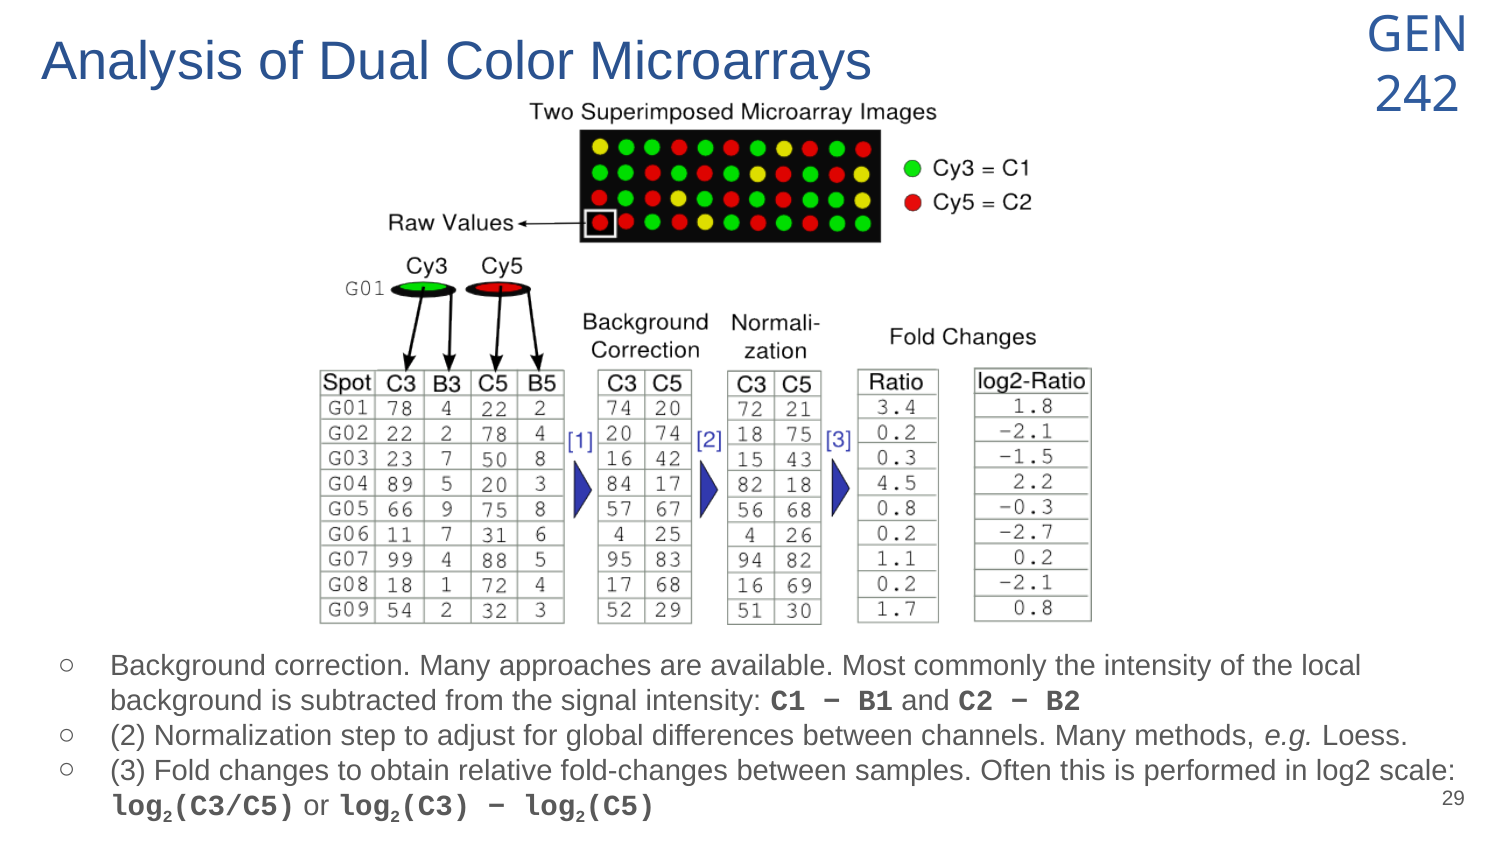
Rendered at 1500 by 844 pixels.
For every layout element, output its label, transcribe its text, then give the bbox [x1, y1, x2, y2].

text_box Background correction. Many approaches are available. Most commonly the intensity of the local background is subtracted from the signal intensity: C1 − B1 and C2 − B2 (2) Normalization step to adjust for global differences between channels. Many methods, e.g. Loess. (3) Fold changes to obtain relative fold-changes between samples. Often this is performed in log2 scale: log2(C3/C5) or log2(C3) − log2(C5) [19, 631, 1480, 709]
slide_number ‹#› [1389, 764, 1480, 830]
title Analysis of Dual Color Microarrays [26, 10, 1424, 105]
picture [319, 98, 1093, 626]
